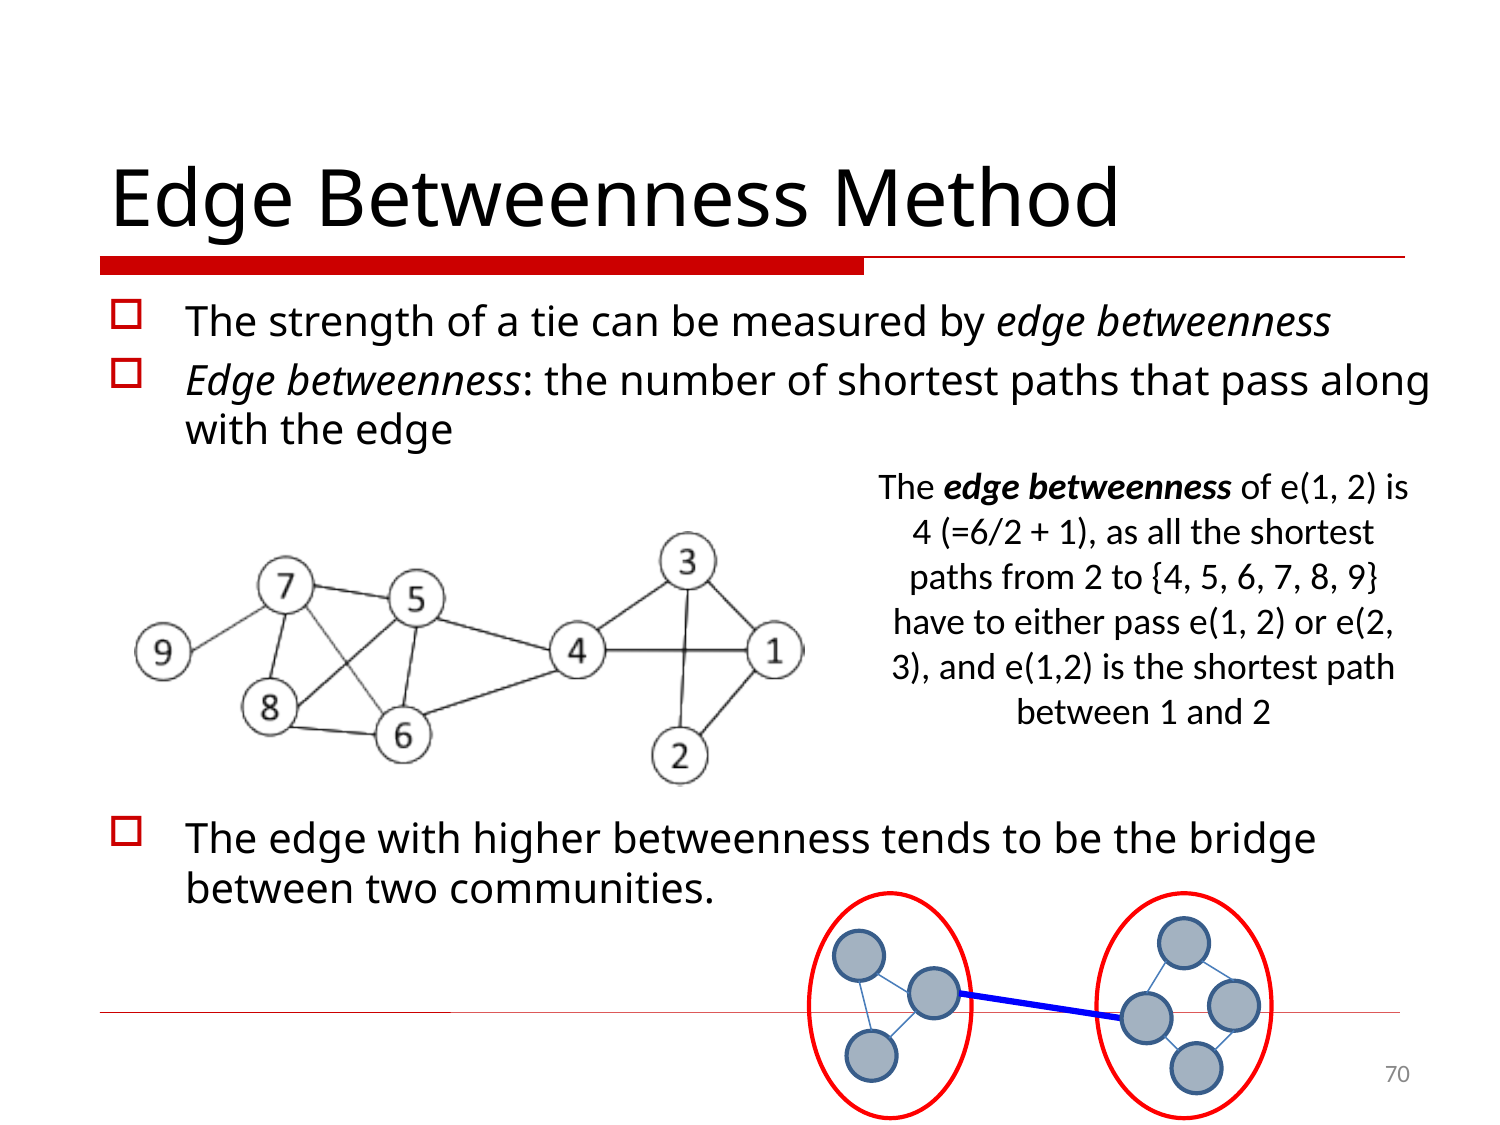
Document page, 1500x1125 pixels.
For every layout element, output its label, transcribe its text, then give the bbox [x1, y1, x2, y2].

picture [134, 531, 806, 788]
list The strength of a tie can be measured by edge betweenness Edge betweenness: the number of shortest paths that pass along with the edge The edge with higher betweenness tends to be the bridge between two communities. [92, 287, 1500, 988]
text_box The edge betweenness of e(1, 2) is 4 (=6/2 + 1), as all the shortest paths from 2 to {4, 5, 6, 7, 8, 9} have to either pass e(1, 2) or e(2, 3), and e(1,2) is the shortest path between 1 and 2 [862, 454, 1425, 739]
text_box 70 [1277, 1042, 1425, 1103]
title Edge Betweenness Method [93, 49, 1407, 250]
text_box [808, 892, 1272, 1119]
